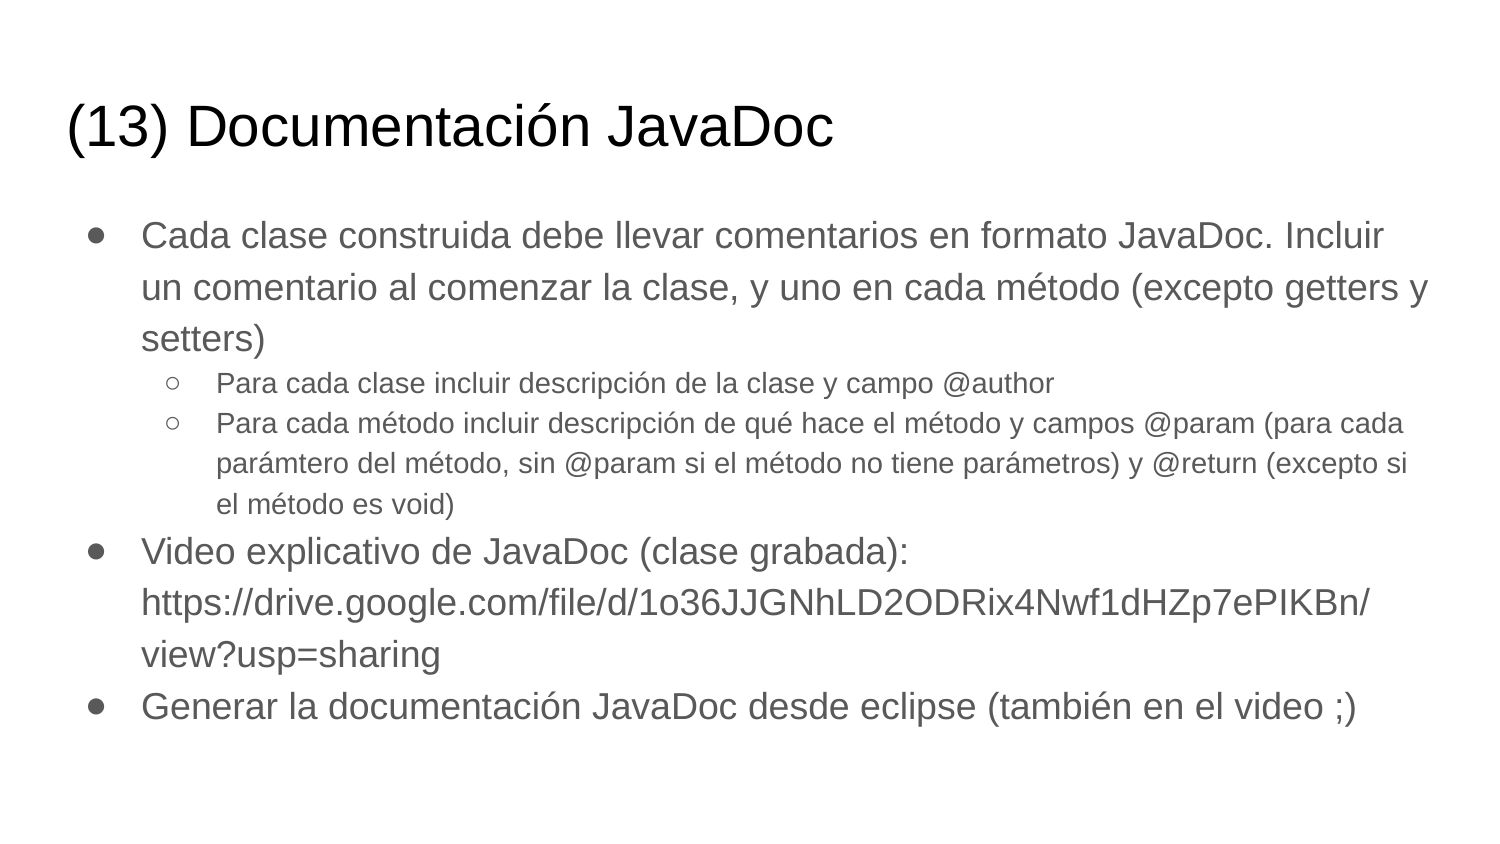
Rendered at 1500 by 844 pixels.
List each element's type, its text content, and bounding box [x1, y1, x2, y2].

title (13) Documentación JavaDoc [51, 72, 1449, 167]
list Cada clase construida debe llevar comentarios en formato JavaDoc. Incluir un comentario al comenzar la clase, y uno en cada método (excepto getters y setters) Para cada clase incluir descripción de la clase y campo @author Para cada método incluir descripción de qué hace el método y campos @param (para cada parámtero del método, sin @param si el método no tiene parámetros) y @return (excepto si el método es void) Video explicativo de JavaDoc (clase grabada): https://drive.google.com/file/d/1o36JJGNhLD2ODRix4Nwf1dHZp7ePIKBn/view?usp=sharing Generar la documentación JavaDoc desde eclipse (también en el video ;) [51, 189, 1449, 750]
